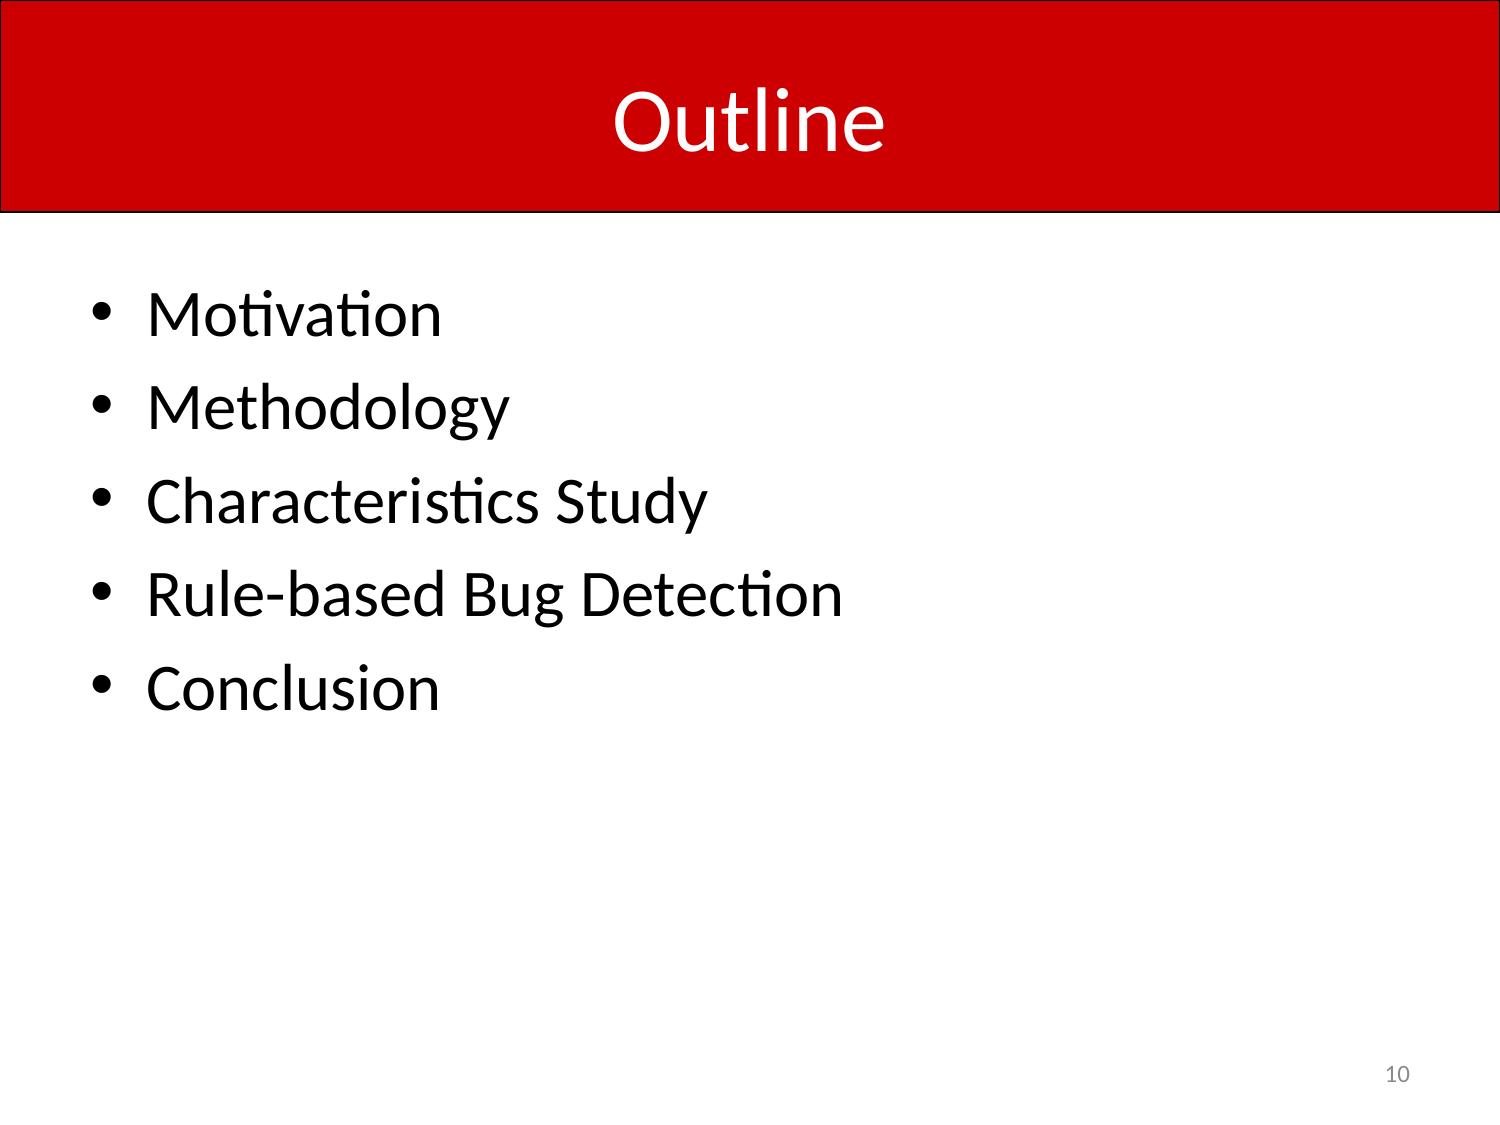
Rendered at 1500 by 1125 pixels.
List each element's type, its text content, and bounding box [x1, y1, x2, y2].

title Outline [75, 21, 1425, 209]
text_box [0, 0, 1500, 213]
list Motivation Methodology Characteristics Study Rule-based Bug Detection Conclusion [75, 262, 1425, 1005]
slide_number 10 [1074, 1042, 1425, 1103]
